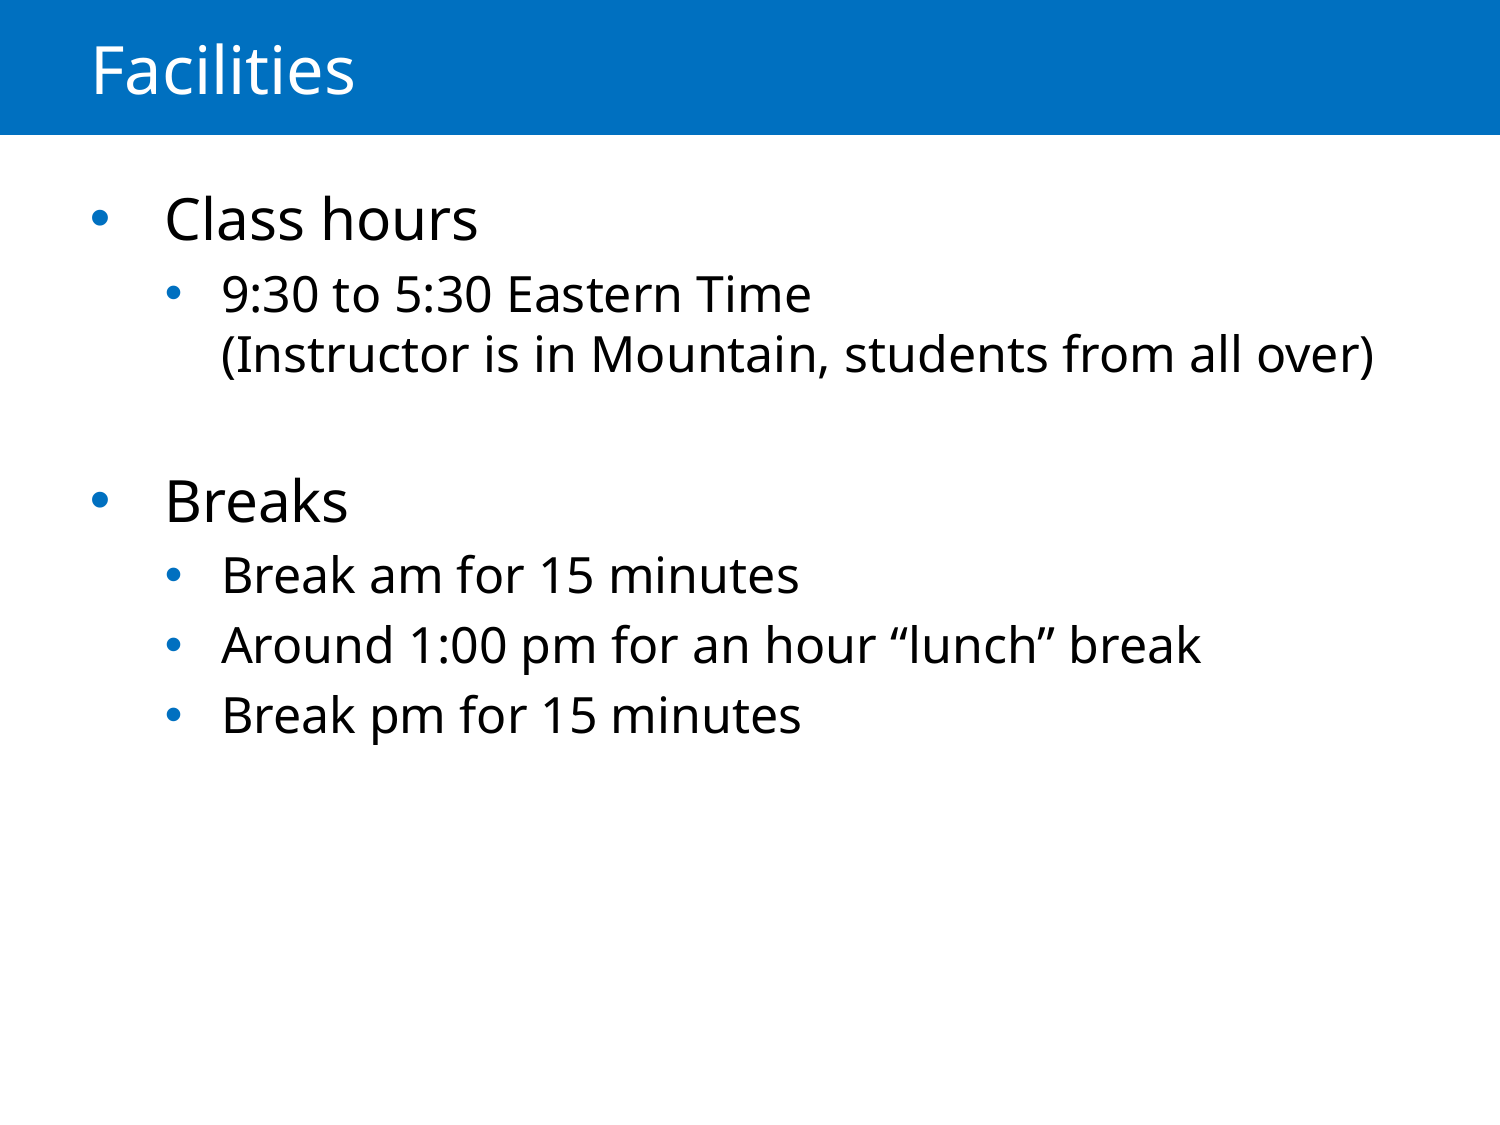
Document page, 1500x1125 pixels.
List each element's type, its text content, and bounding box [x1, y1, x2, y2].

list Class hours 9:30 to 5:30 Eastern Time (Instructor is in Mountain, students from all over) Breaks Break am for 15 minutes Around 1:00 pm for an hour “lunch” break Break pm for 15 minutes [75, 174, 1425, 1013]
title Facilities [75, 0, 1425, 135]
